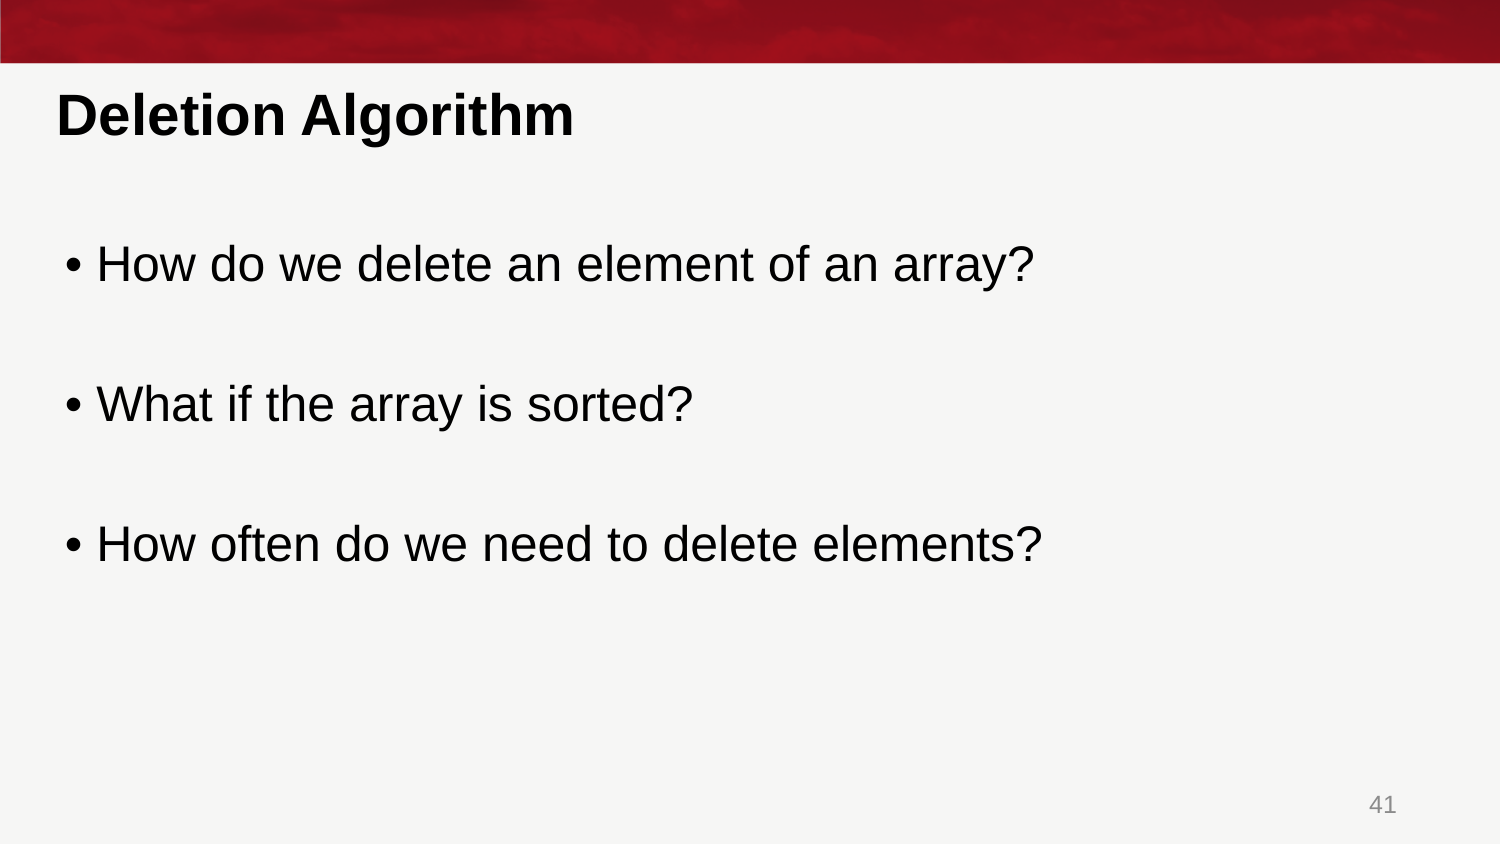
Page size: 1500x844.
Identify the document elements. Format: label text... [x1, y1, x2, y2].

list • How do we delete an element of an array? • What if the array is sorted? • How often do we need to delete elements? [64, 226, 1447, 768]
picture [0, 0, 1500, 844]
title Deletion Algorithm [56, 77, 1439, 184]
